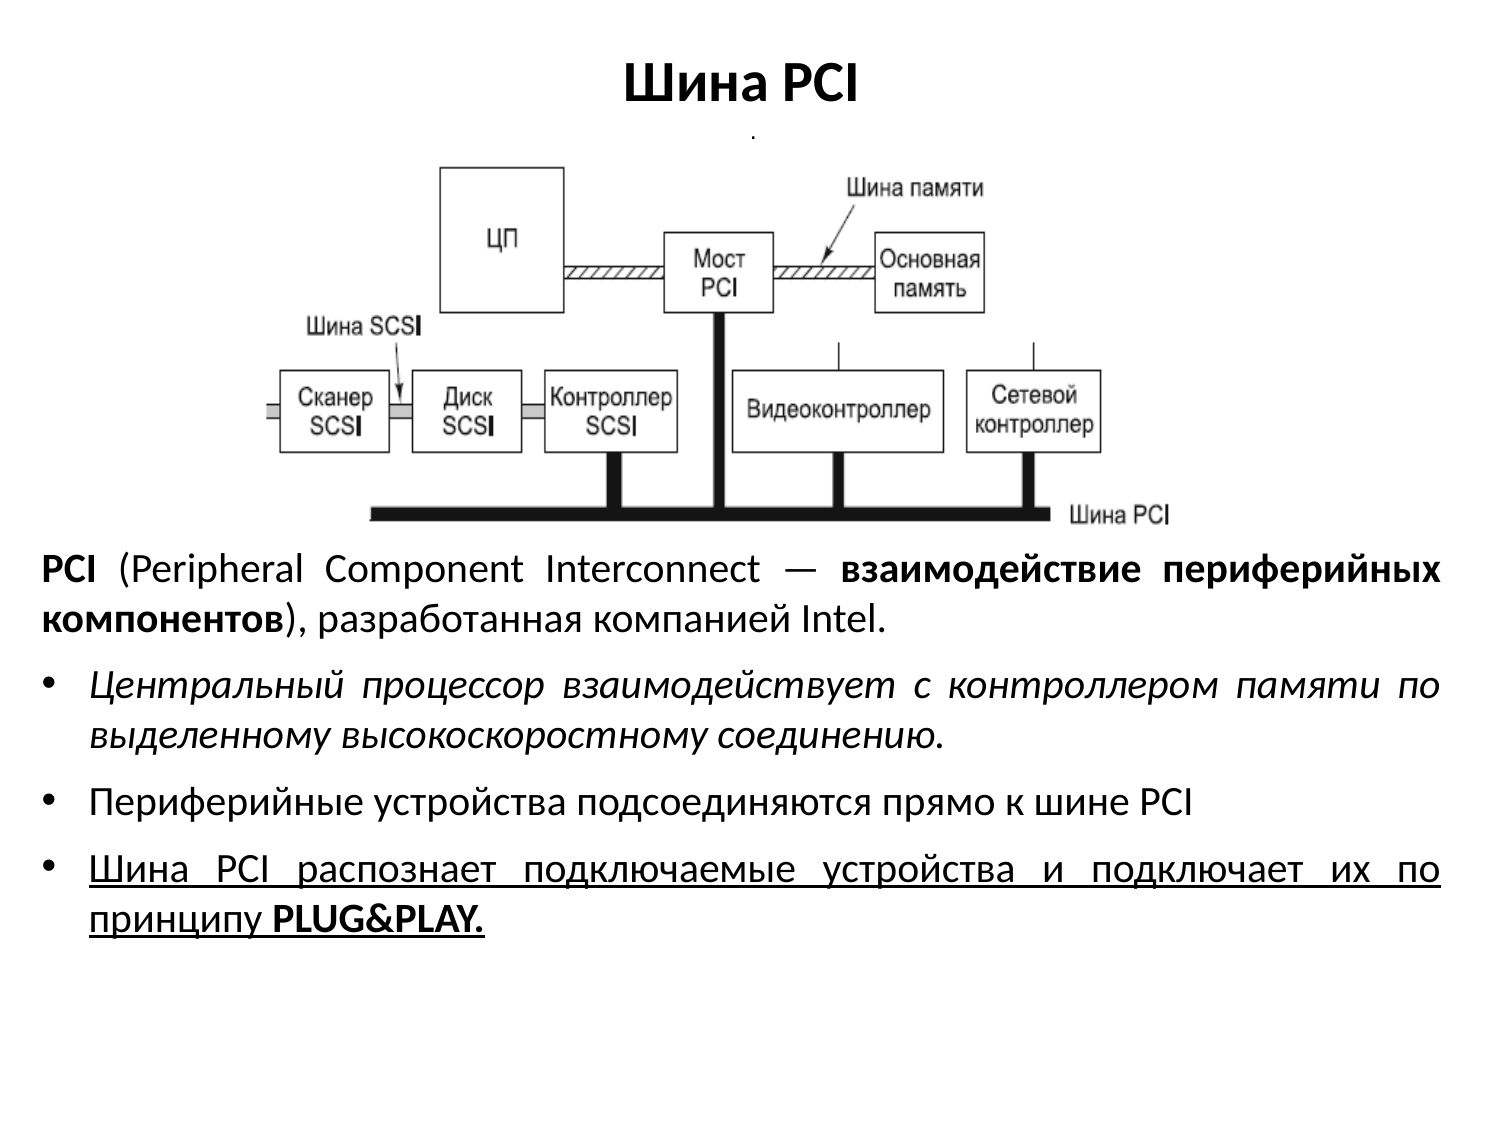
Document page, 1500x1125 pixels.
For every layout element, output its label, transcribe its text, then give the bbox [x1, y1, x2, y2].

title Шина PCI [66, 45, 1417, 111]
picture [220, 152, 1294, 536]
text_box . [727, 107, 773, 150]
text_box PCI (Peripheral Component Interconnect — взаимодействие периферийных компонентов), разработанная компанией Intel. Центральный процессор взаимодействует с контроллером памяти по выделенному высокоскоростному соединению. Периферийные устройства подсоединяются прямо к шине PCI Шина PCI распознает подключаемые устройства и подключает их по принципу PLUG&PLAY. [26, 533, 1457, 1015]
